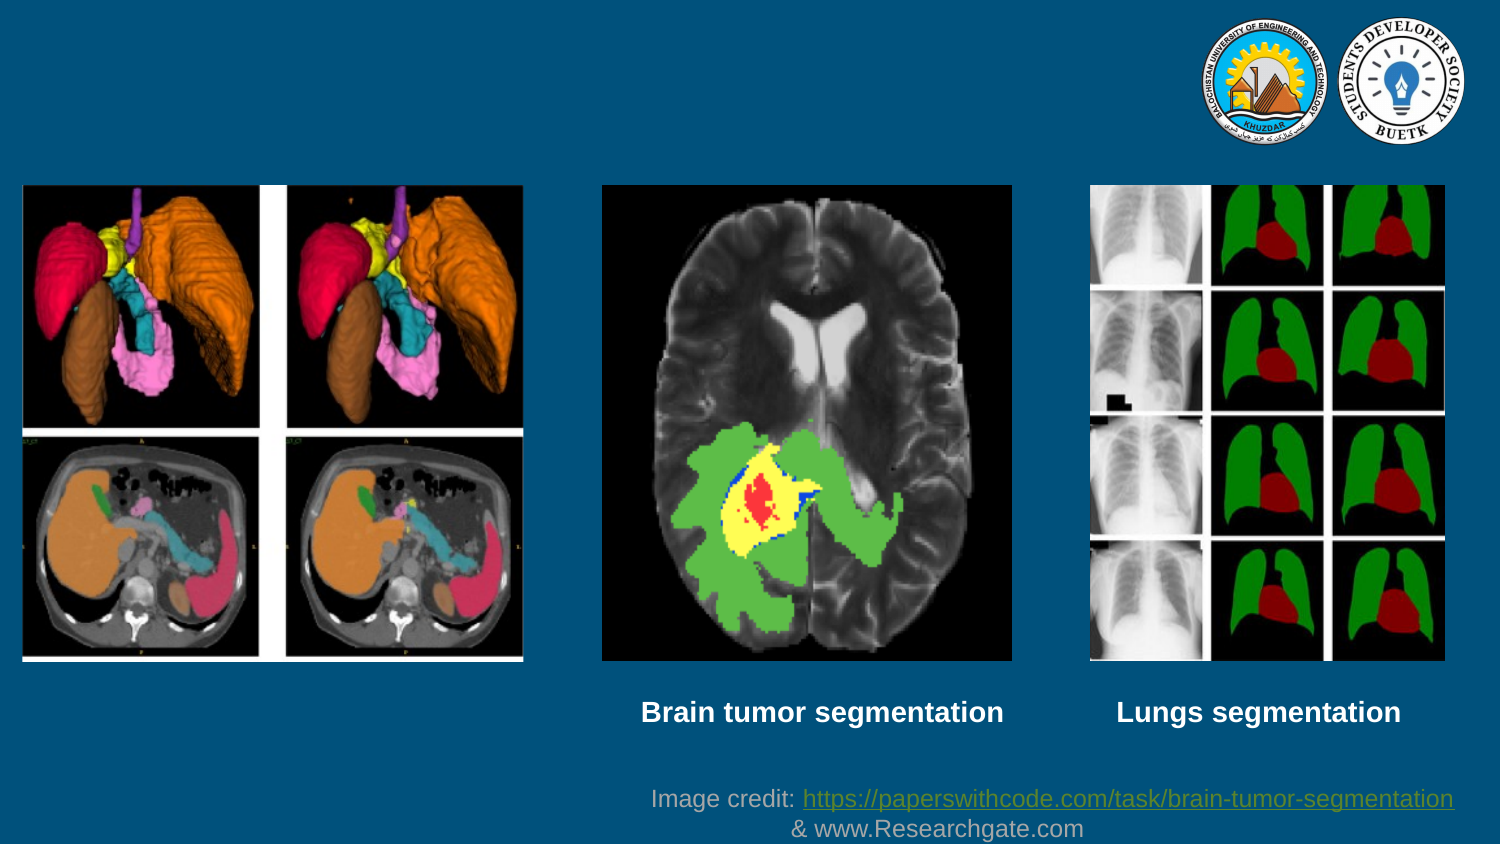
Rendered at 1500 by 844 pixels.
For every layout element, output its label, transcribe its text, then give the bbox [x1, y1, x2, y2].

picture [1091, 186, 1444, 660]
picture [603, 186, 1011, 660]
picture [23, 186, 523, 661]
picture [1202, 19, 1327, 144]
picture [1338, 18, 1464, 144]
text_box Brain tumor segmentation [626, 685, 1020, 736]
text_box Image credit: https://paperswithcode.com/task/brain-tumor-segmentation & www.Researchgate.com [636, 774, 1500, 844]
text_box Lungs segmentation [1101, 685, 1417, 736]
